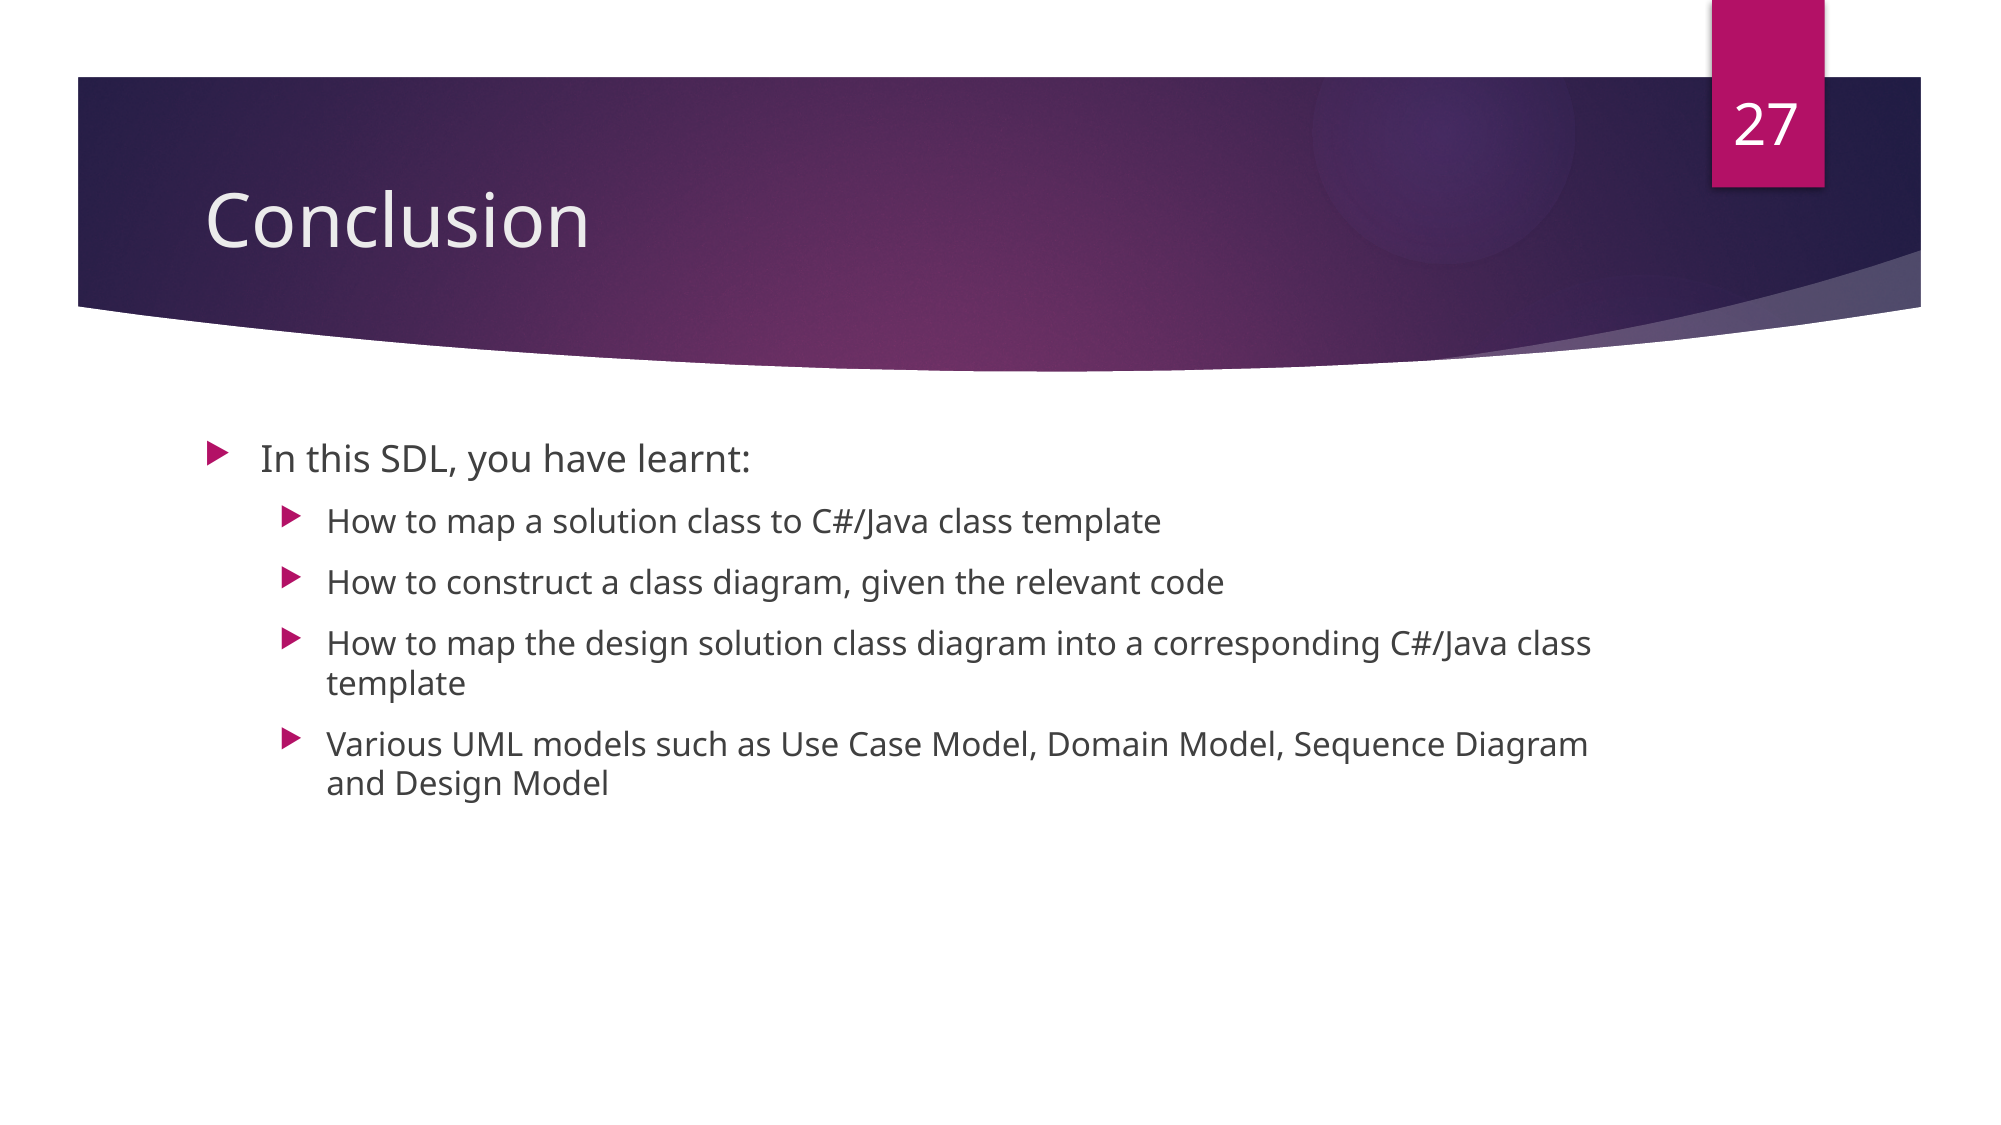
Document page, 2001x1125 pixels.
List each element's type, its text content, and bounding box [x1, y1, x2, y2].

slide_number 27 [1698, 48, 1836, 175]
title Conclusion [189, 159, 1627, 276]
list In this SDL, you have learnt: How to map a solution class to C#/Java class template How to construct a class diagram, given the relevant code How to map the design solution class diagram into a corresponding C#/Java class template Various UML models such as Use Case Model, Domain Model, Sequence Diagram and Design Model [189, 427, 1638, 988]
